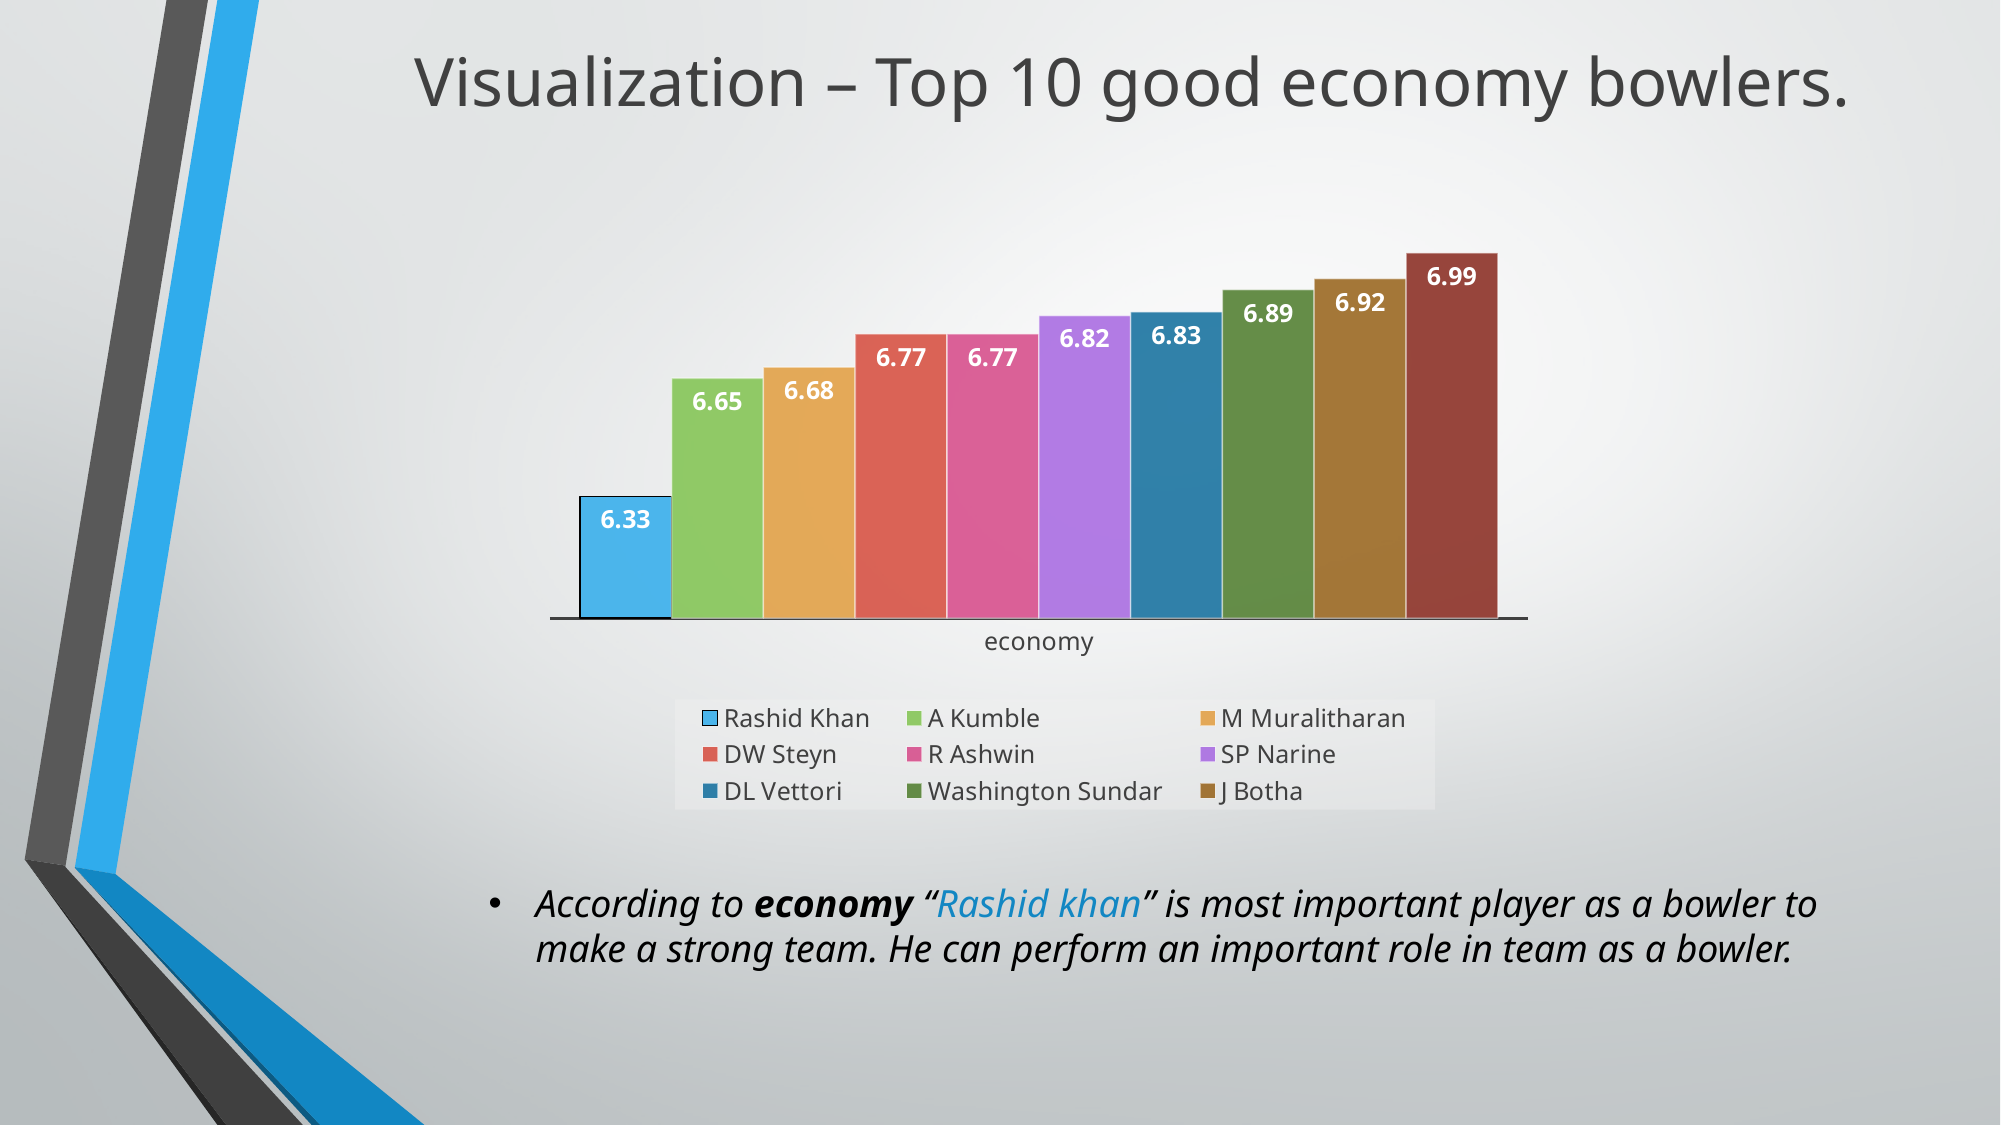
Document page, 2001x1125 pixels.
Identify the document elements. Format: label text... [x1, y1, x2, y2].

chart [516, 145, 1562, 875]
text_box According to economy “Rashid khan” is most important player as a bowler to make a strong team. He can perform an important role in team as a bowler. [474, 872, 1849, 977]
text_box Visualization – Top 10 good economy bowlers. [399, 31, 1917, 127]
